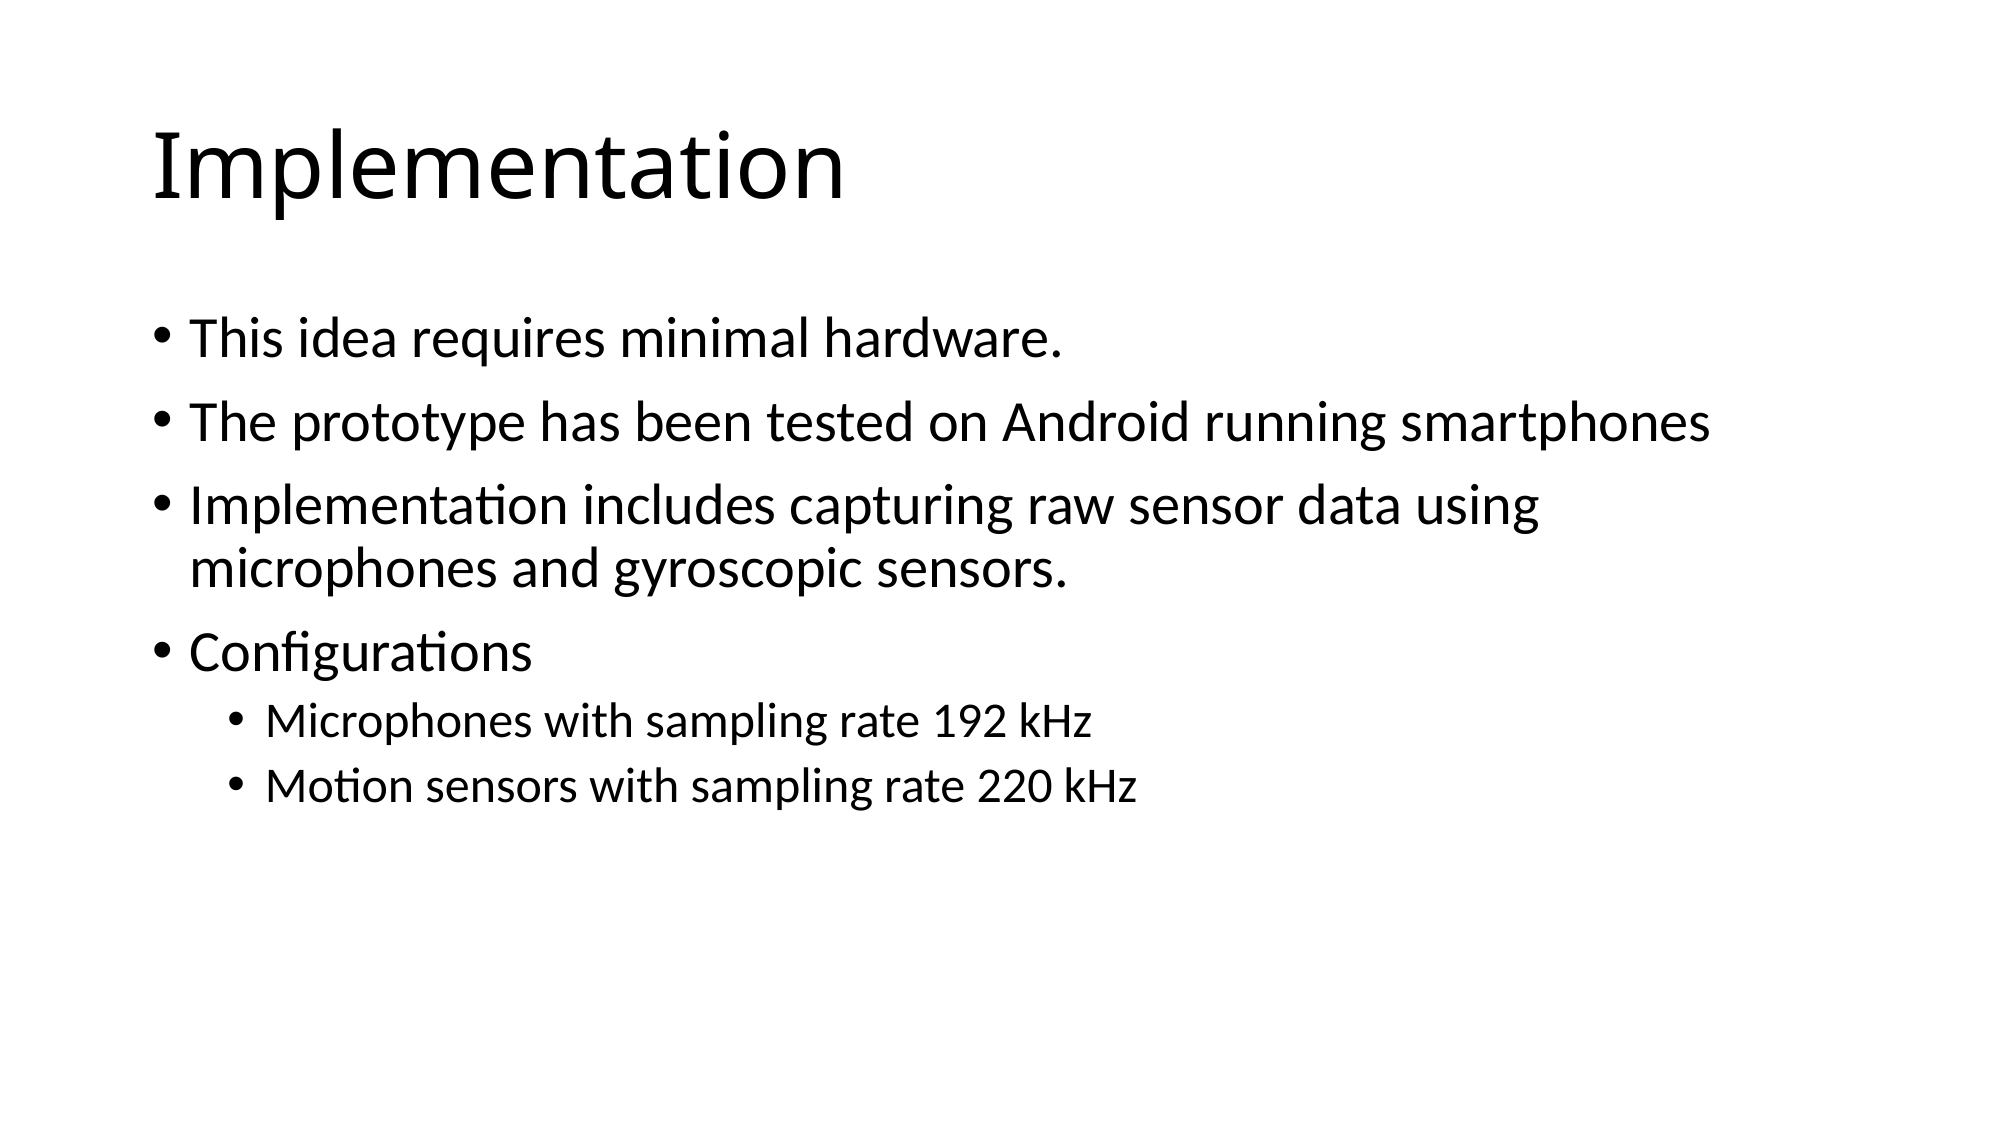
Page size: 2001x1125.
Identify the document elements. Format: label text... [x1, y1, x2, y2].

title Implementation [137, 59, 1863, 278]
list This idea requires minimal hardware. The prototype has been tested on Android running smartphones Implementation includes capturing raw sensor data using microphones and gyroscopic sensors. Configurations Microphones with sampling rate 192 kHz Motion sensors with sampling rate 220 kHz [137, 299, 1863, 1014]
